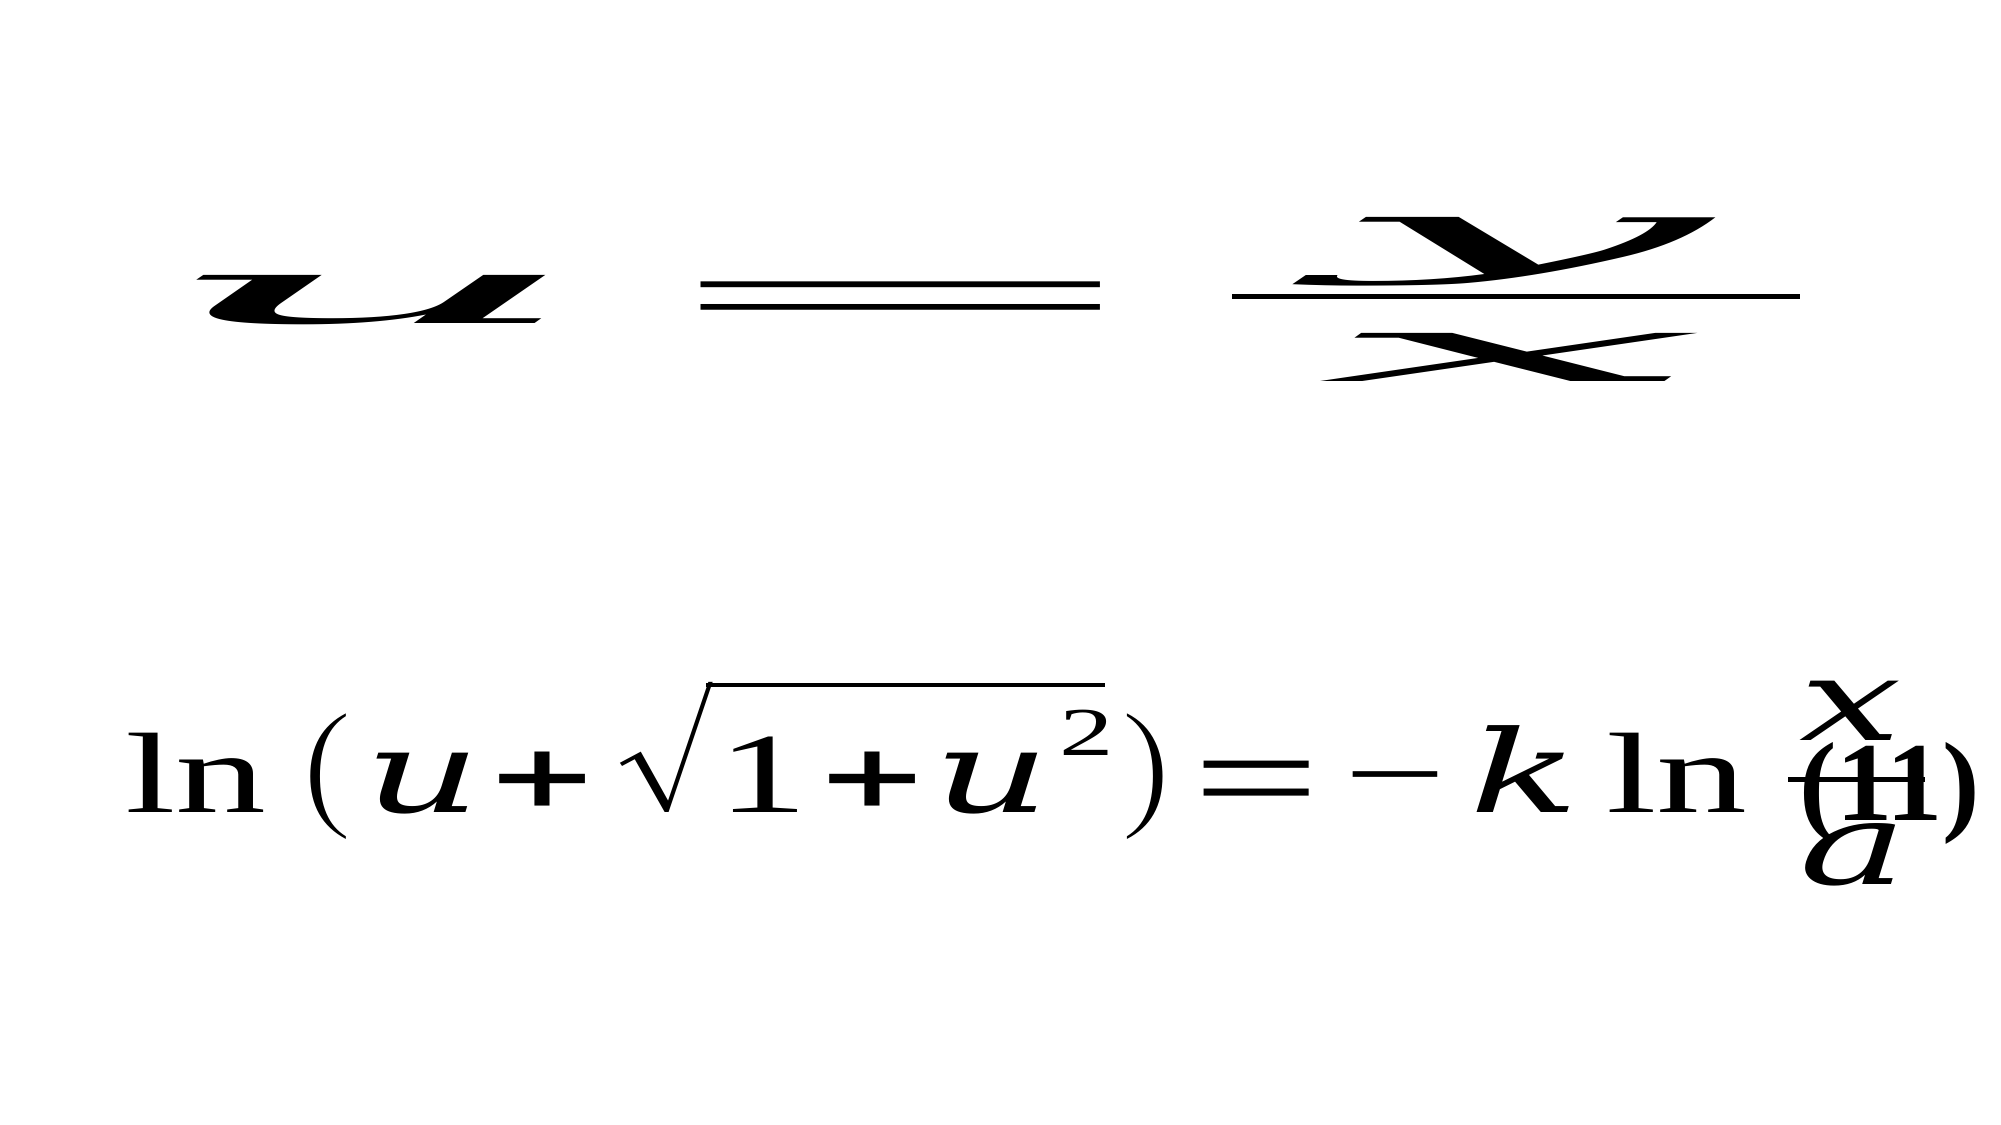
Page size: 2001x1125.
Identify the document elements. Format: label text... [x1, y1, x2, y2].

text_box (11) [1779, 700, 2000, 851]
